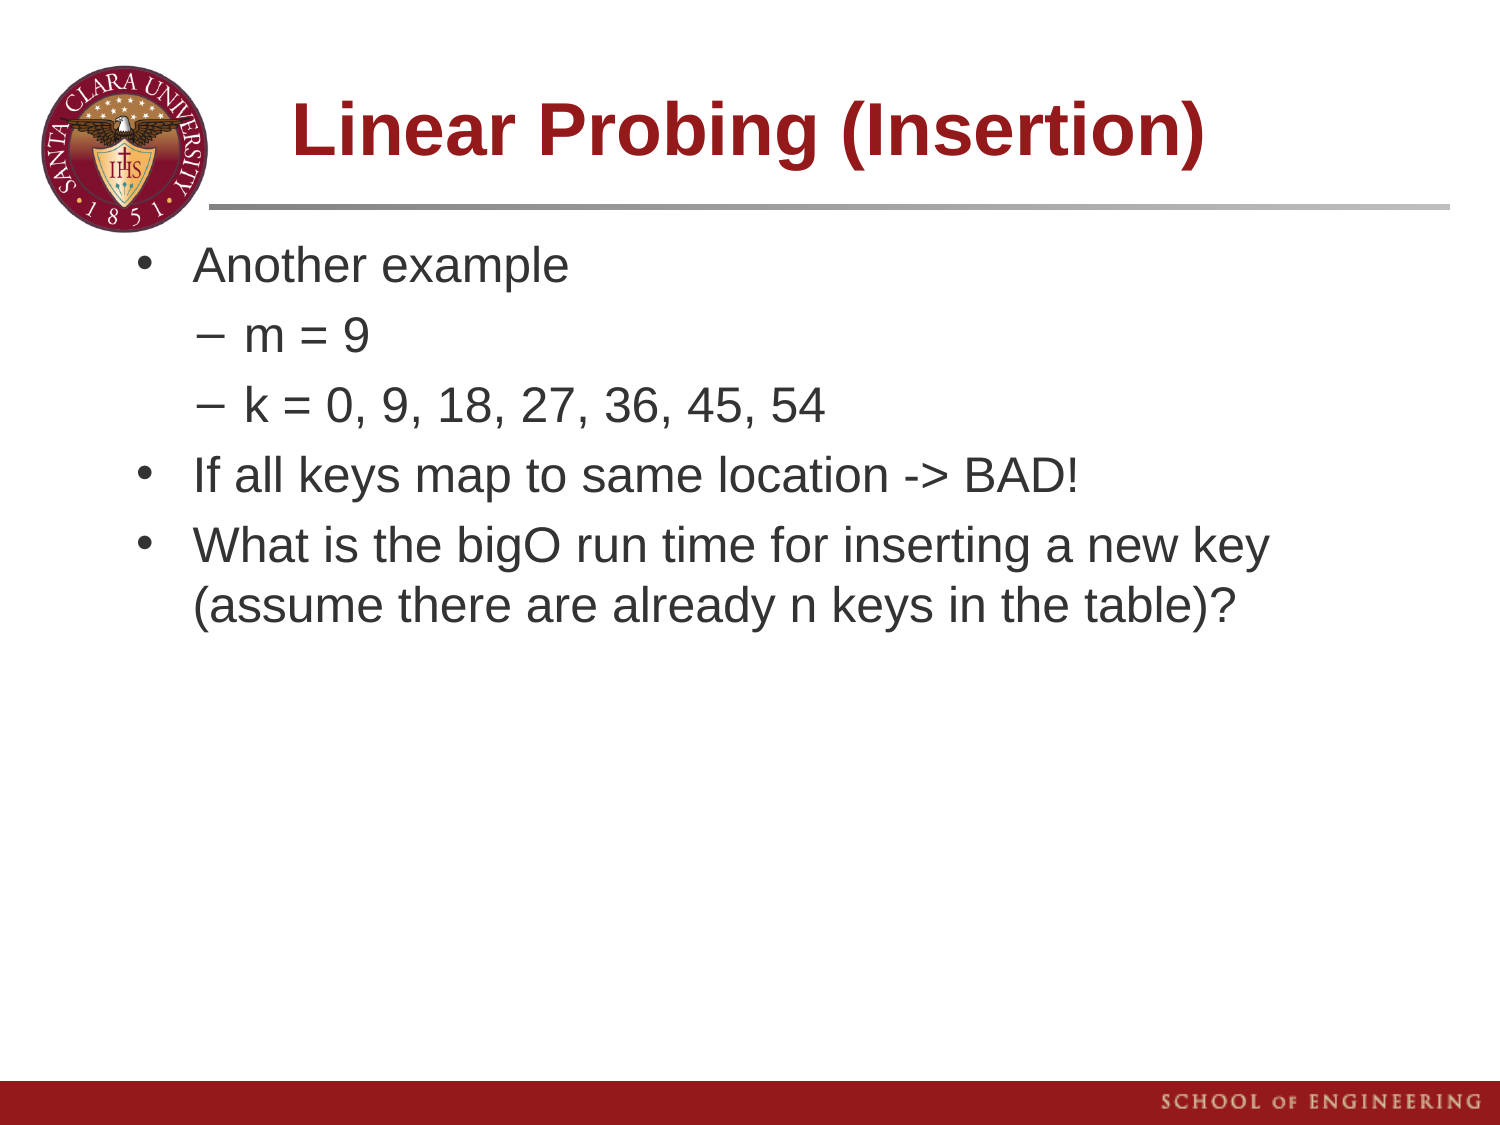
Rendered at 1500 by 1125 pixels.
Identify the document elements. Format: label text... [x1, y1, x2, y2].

picture [1149, 1091, 1489, 1115]
picture [37, 63, 209, 235]
title Linear Probing (Insertion) [75, 45, 1425, 205]
list Another example m = 9 k = 0, 9, 18, 27, 36, 45, 54 If all keys map to same location -> BAD! What is the bigO run time for inserting a new key (assume there are already n keys in the table)? [75, 224, 1425, 1075]
